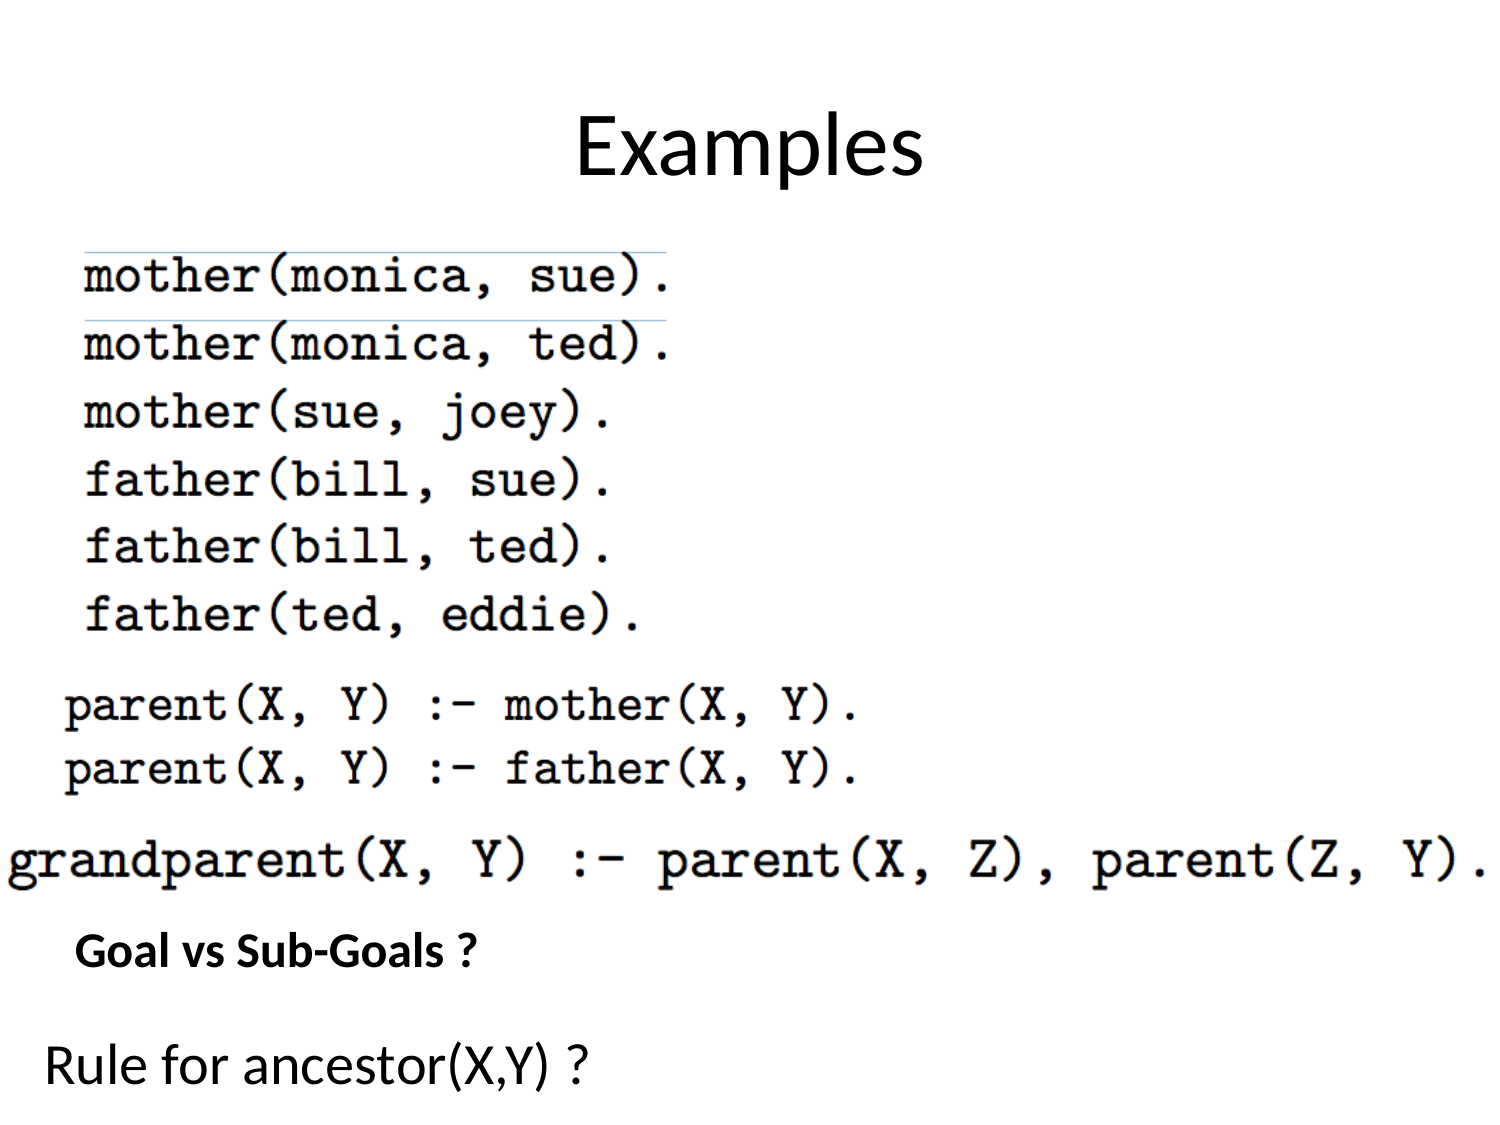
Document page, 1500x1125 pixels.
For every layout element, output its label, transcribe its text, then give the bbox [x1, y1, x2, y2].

text_box Rule for ancestor(X,Y) ? [29, 1018, 628, 1104]
picture [0, 827, 1500, 901]
text_box Goal vs Sub-Goals ? [60, 910, 495, 985]
picture [57, 679, 868, 809]
picture [74, 235, 675, 663]
title Examples [75, 45, 1425, 233]
